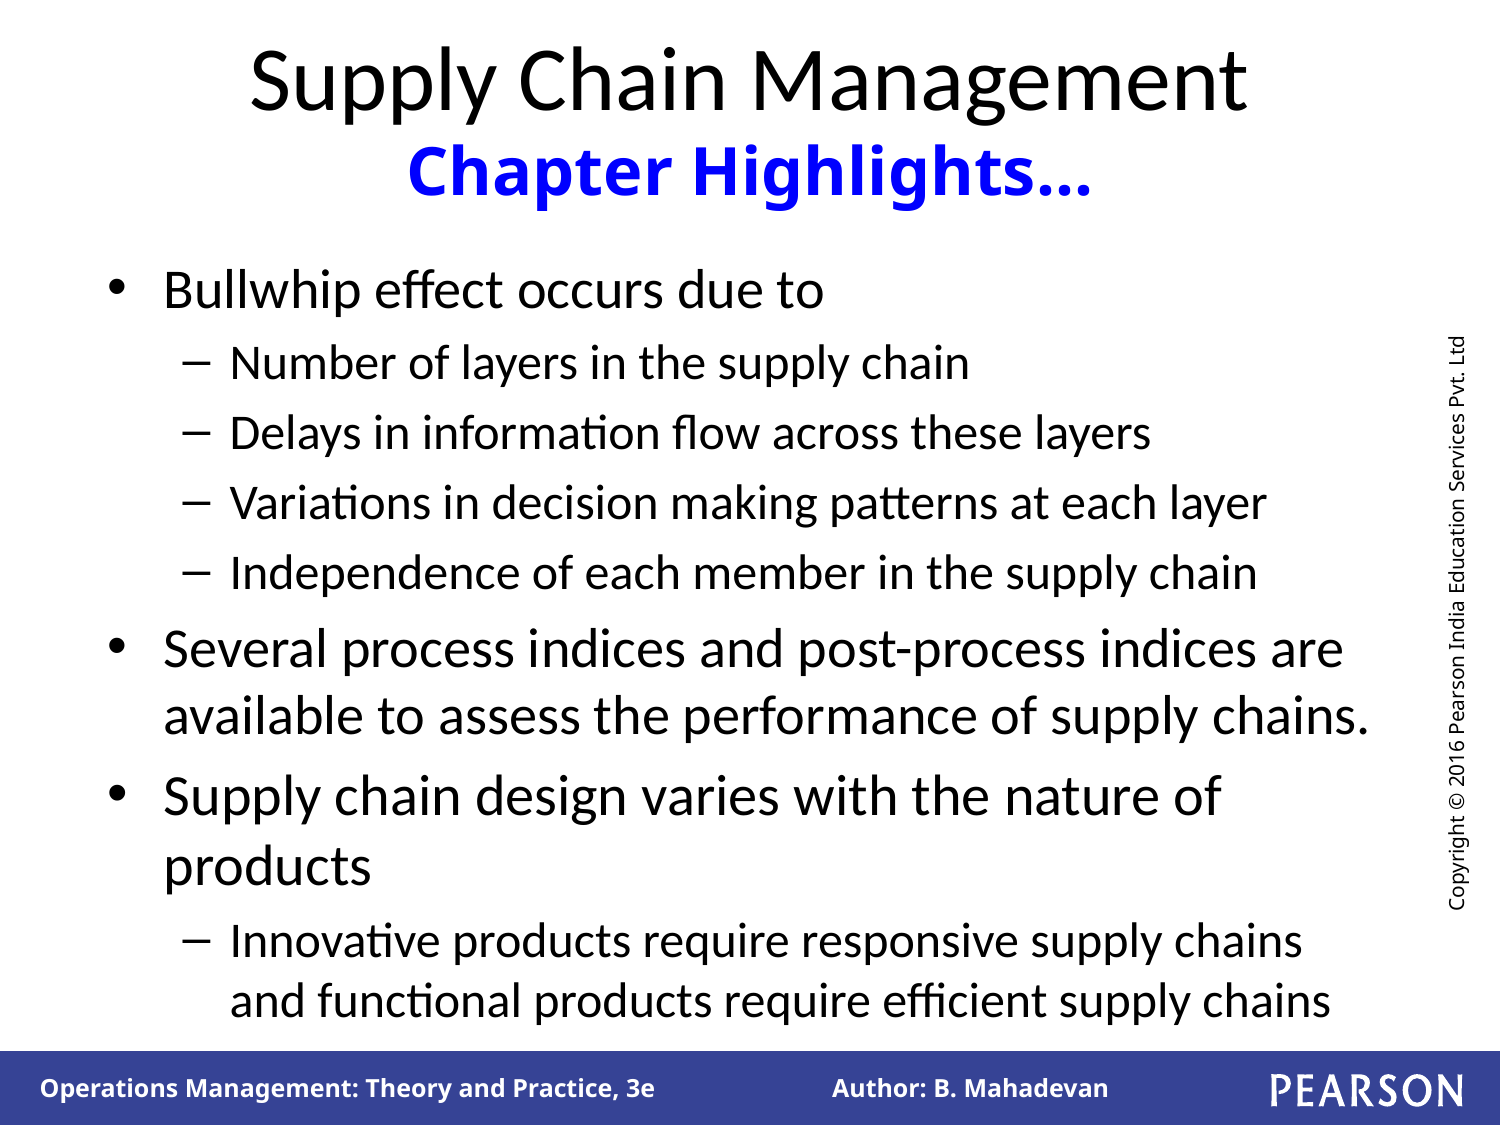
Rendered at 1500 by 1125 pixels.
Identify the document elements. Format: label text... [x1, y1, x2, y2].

title Supply Chain Management Chapter Highlights… [75, 11, 1425, 200]
list Bullwhip effect occurs due to Number of layers in the supply chain Delays in information flow across these layers Variations in decision making patterns at each layer Independence of each member in the supply chain Several process indices and post-process indices are available to assess the performance of supply chains. Supply chain design varies with the nature of products Innovative products require responsive supply chains and functional products require efficient supply chains [92, 244, 1406, 945]
